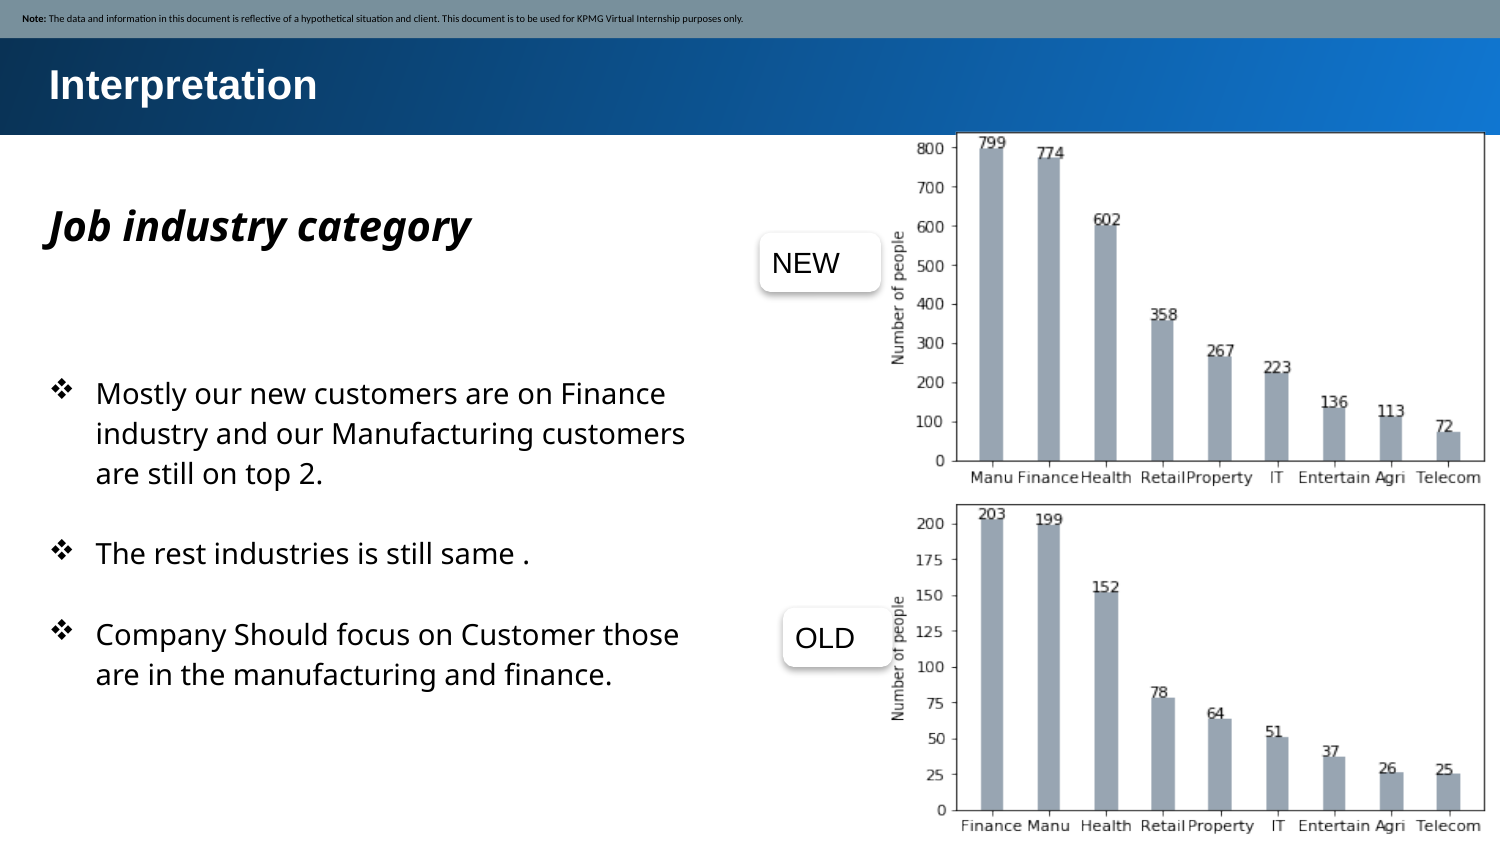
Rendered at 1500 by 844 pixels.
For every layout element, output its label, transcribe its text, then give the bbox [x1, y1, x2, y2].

text_box Mostly our new customers are on Finance industry and our Manufacturing customers are still on top 2. The rest industries is still same . Company Should focus on Customer those are in the manufacturing and finance. [33, 355, 712, 750]
text_box OLD [785, 609, 876, 665]
text_box [0, 39, 1500, 135]
text_box Job industry category [33, 177, 876, 266]
text_box Interpretation [33, 43, 1439, 124]
picture [882, 116, 1500, 844]
text_box Note: The data and information in this document is reflective of a hypothetical situation and client. This document is to be used for KPMG Virtual Internship purposes only. [0, 0, 1500, 39]
text_box NEW [761, 234, 876, 290]
